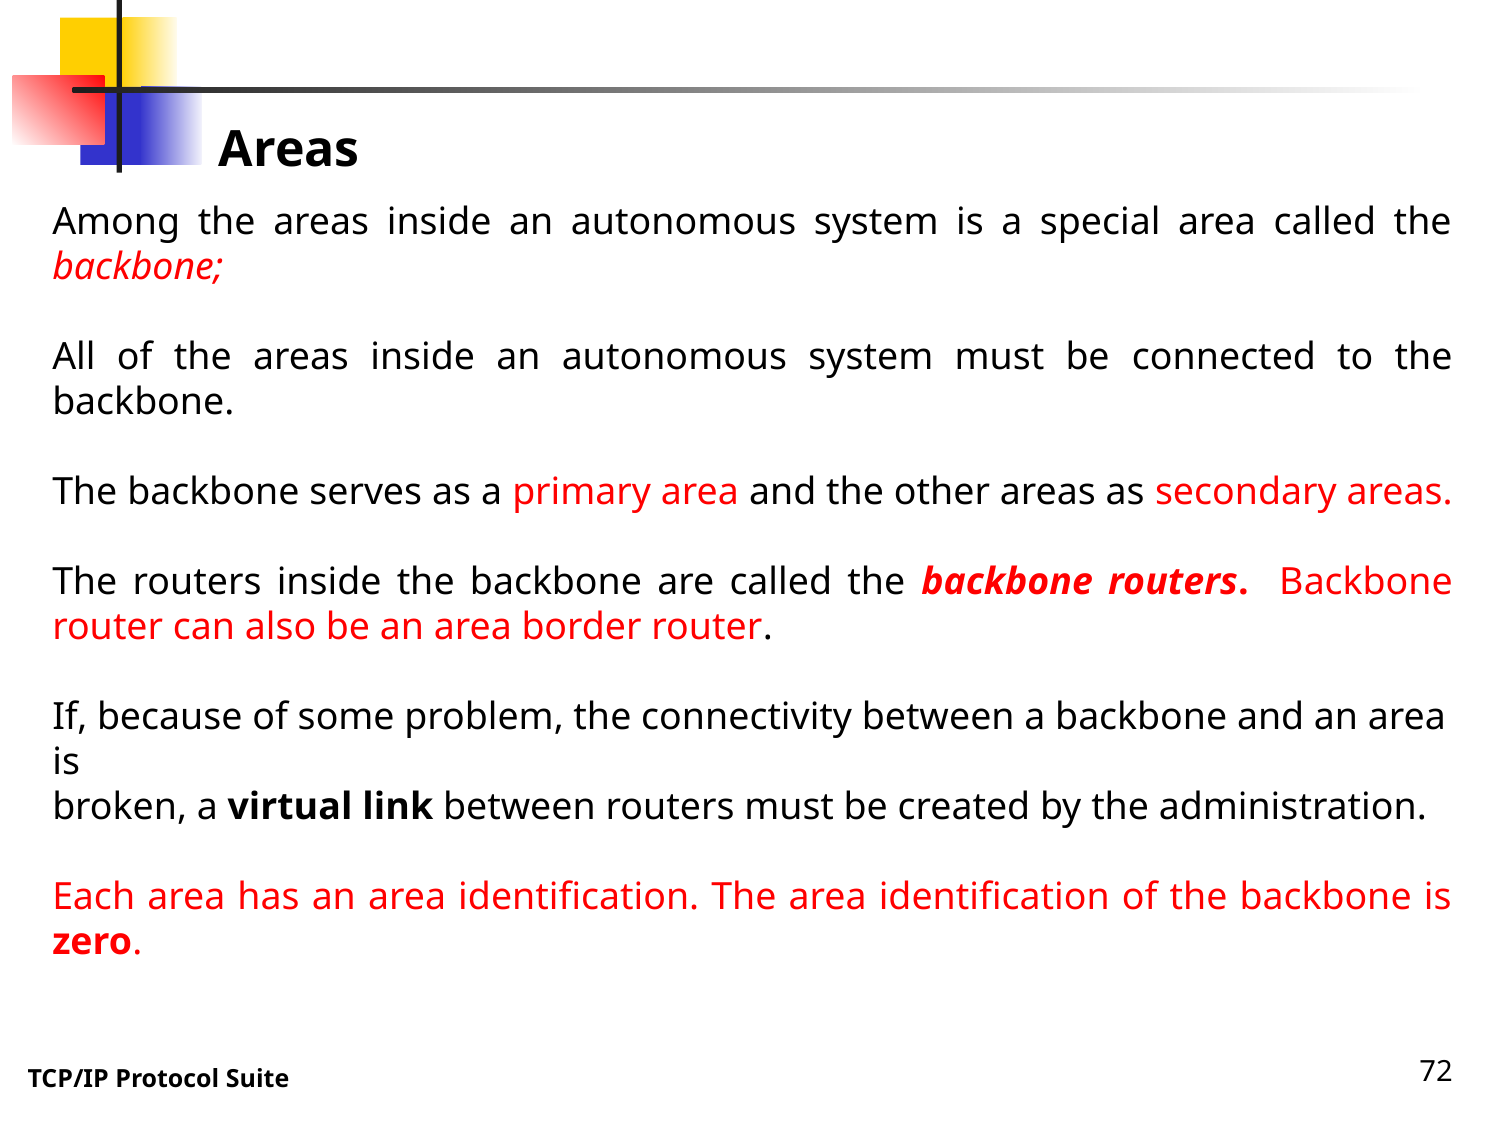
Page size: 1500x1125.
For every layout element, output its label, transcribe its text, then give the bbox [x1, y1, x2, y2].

text_box [122, 17, 177, 86]
text_box [72, 87, 1423, 93]
slide_number 72 [1155, 1024, 1468, 1100]
text_box [12, 75, 105, 145]
text_box [116, 93, 122, 173]
text_box [141, 93, 202, 165]
footer TCP/IP Protocol Suite [12, 1025, 488, 1100]
text_box [60, 17, 116, 86]
text_box [80, 93, 116, 165]
text_box Among the areas inside an autonomous system is a special area called the backbone; All of the areas inside an autonomous system must be connected to the backbone. The backbone serves as a primary area and the other areas as secondary areas. The routers inside the backbone are called the backbone routers. Backbone router can also be an area border router. If, because of some problem, the connectivity between a backbone and an area is broken, a virtual link between routers must be created by the administration. Each area has an area identification. The area identification of the backbone is zero. [37, 189, 1468, 970]
text_box Areas [204, 109, 375, 185]
text_box [116, 0, 122, 87]
text_box [122, 93, 141, 165]
